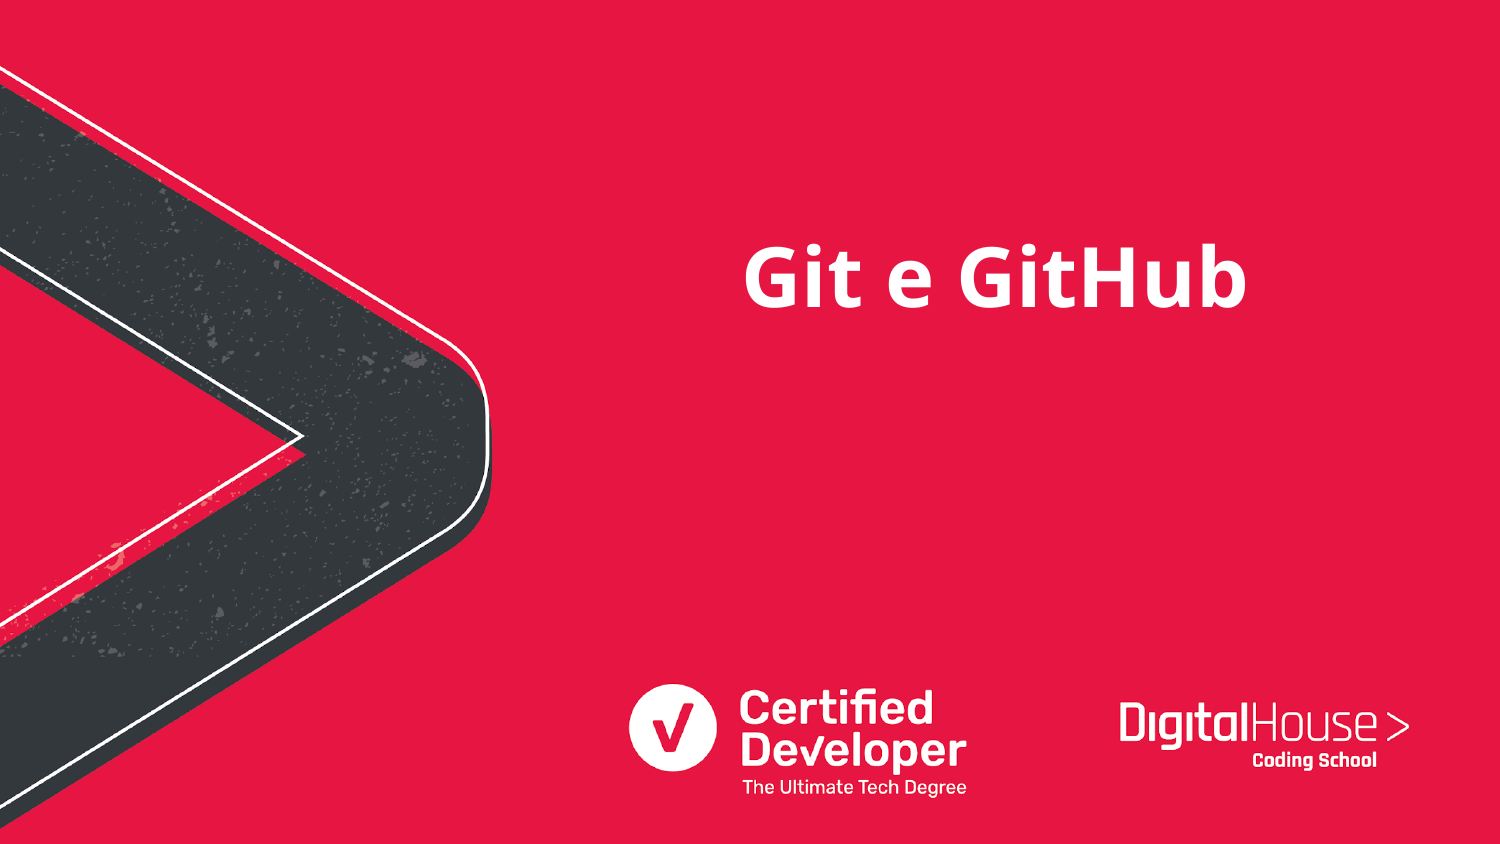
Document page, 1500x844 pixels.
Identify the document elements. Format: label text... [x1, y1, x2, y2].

title Git e GitHub [726, 67, 1446, 483]
picture [0, 0, 1500, 844]
